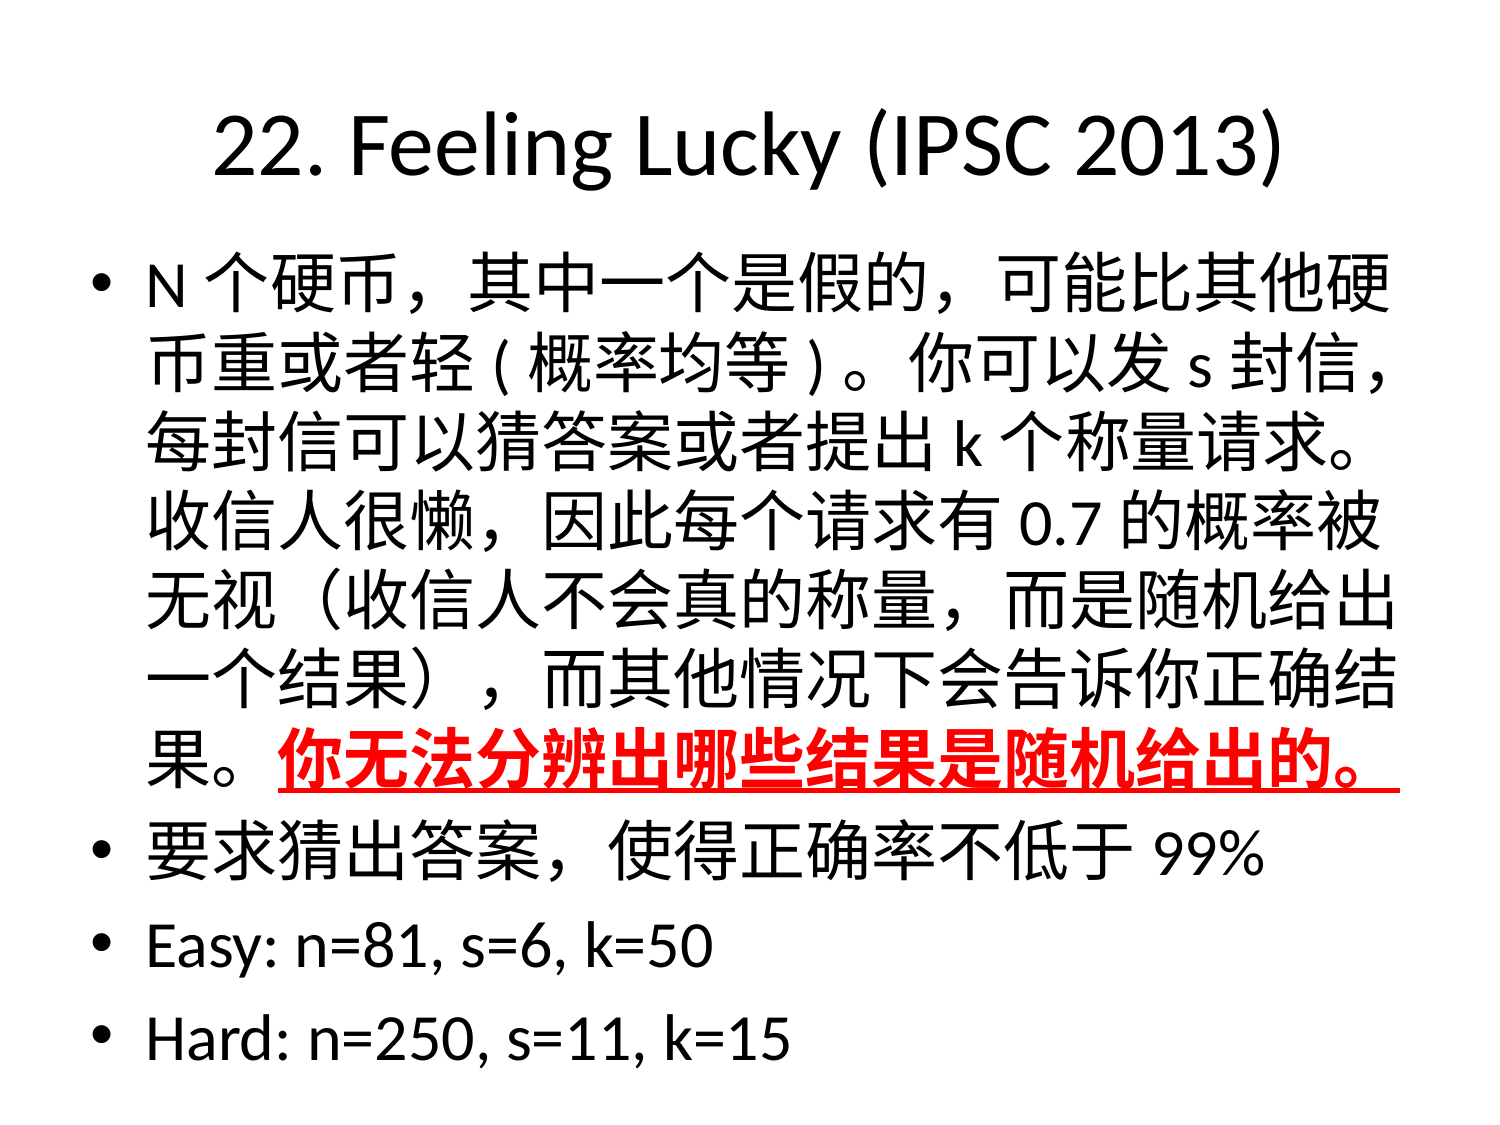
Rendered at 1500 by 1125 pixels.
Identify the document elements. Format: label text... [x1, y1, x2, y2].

list N个硬币，其中一个是假的，可能比其他硬币重或者轻(概率均等)。你可以发s封信，每封信可以猜答案或者提出k个称量请求。收信人很懒，因此每个请求有0.7的概率被无视（收信人不会真的称量，而是随机给出一个结果），而其他情况下会告诉你正确结果。你无法分辨出哪些结果是随机给出的。 要求猜出答案，使得正确率不低于99% Easy: n=81, s=6, k=50 Hard: n=250, s=11, k=15 [75, 234, 1425, 1090]
title 22. Feeling Lucky (IPSC 2013) [75, 45, 1425, 233]
